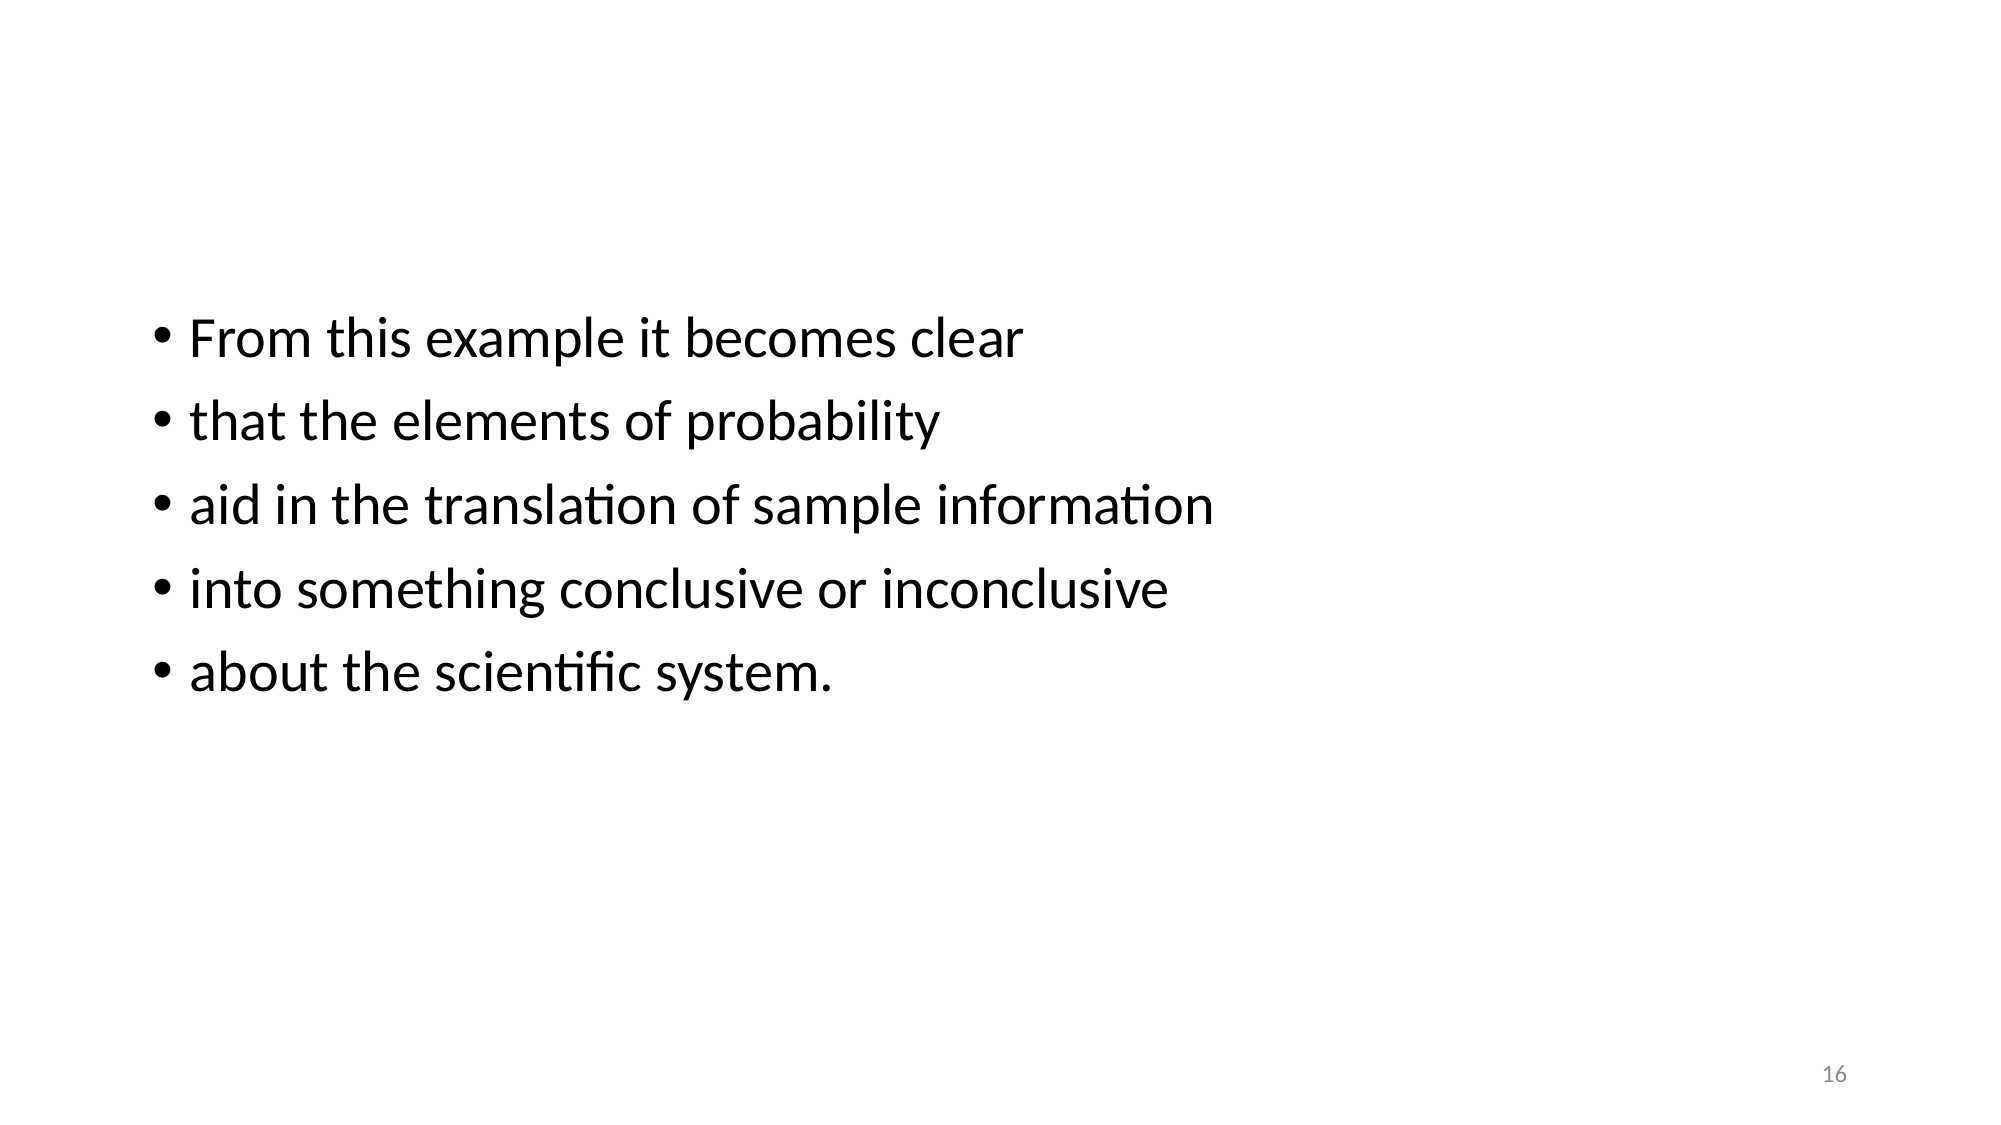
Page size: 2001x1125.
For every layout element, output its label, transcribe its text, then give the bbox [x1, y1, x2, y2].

slide_number 16 [1412, 1042, 1863, 1103]
list From this example it becomes clear that the elements of probability aid in the translation of sample information into something conclusive or inconclusive about the scientific system. [137, 299, 1863, 1014]
